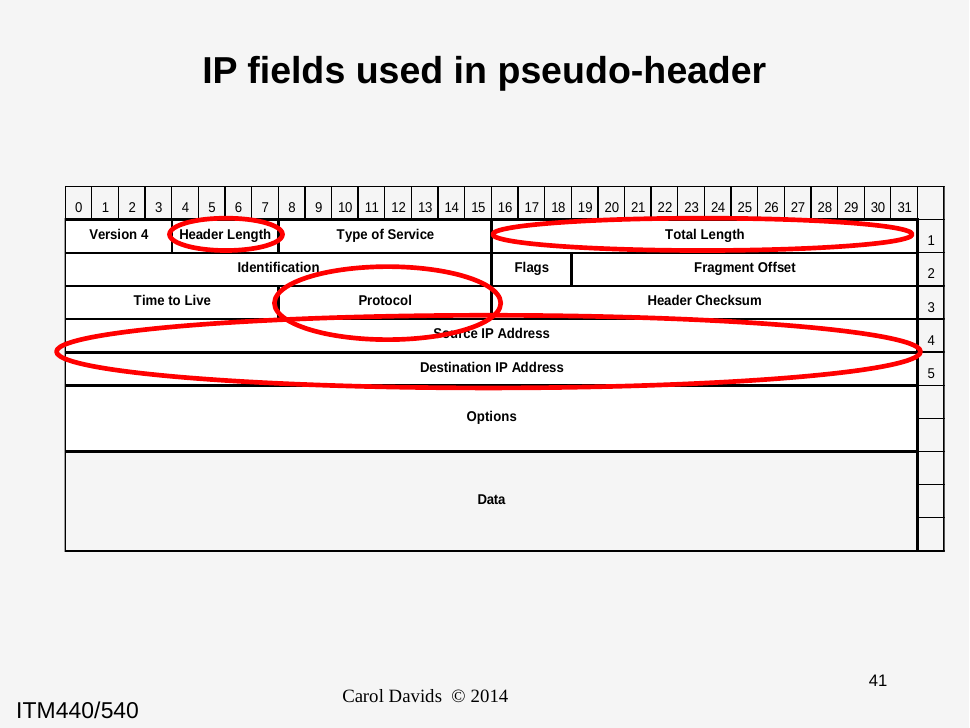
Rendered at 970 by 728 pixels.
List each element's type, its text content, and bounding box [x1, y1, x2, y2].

title IP fields used in pseudo-header [72, 32, 897, 106]
picture [64, 185, 946, 552]
footer Carol Davids © 2014 [255, 678, 596, 728]
